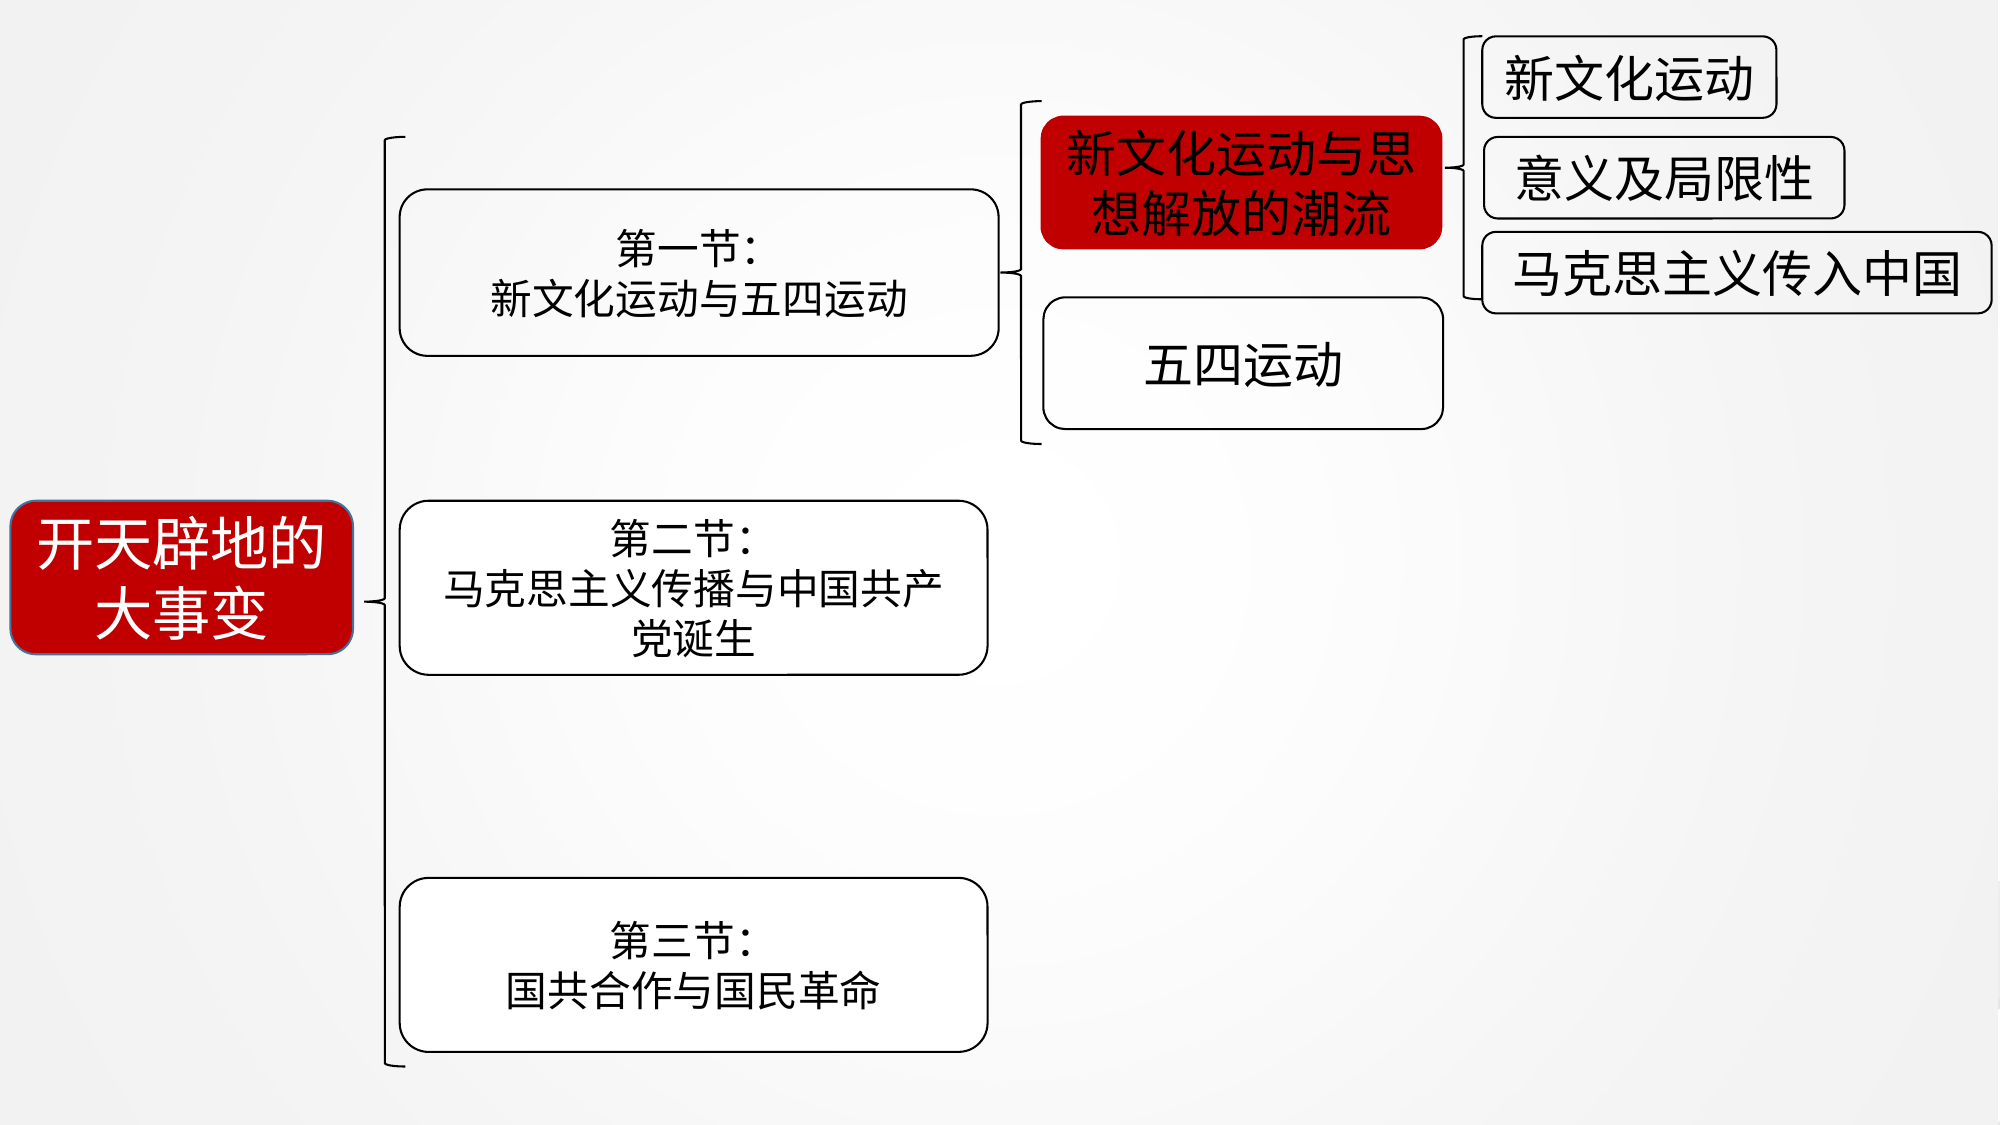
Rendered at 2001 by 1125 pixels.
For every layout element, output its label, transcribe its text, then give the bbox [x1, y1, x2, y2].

text_box 新文化运动 [1481, 35, 1778, 119]
text_box 第三节： 国共合作与国民革命 [398, 876, 989, 1053]
text_box 第二节： 马克思主义传播与中国共产党诞生 [398, 499, 989, 676]
text_box 马克思主义传入中国 [1481, 230, 1993, 315]
text_box 第一节： 新文化运动与五四运动 [398, 188, 1000, 357]
text_box 新文化运动与思想解放的潮流 [1040, 115, 1443, 250]
text_box [1000, 100, 1042, 446]
text_box 开天辟地的大事变 [9, 499, 355, 656]
text_box [364, 135, 406, 1068]
text_box [1444, 35, 1483, 301]
picture [0, 0, 2000, 1125]
text_box 意义及局限性 [1483, 135, 1846, 220]
text_box 五四运动 [1042, 296, 1445, 431]
